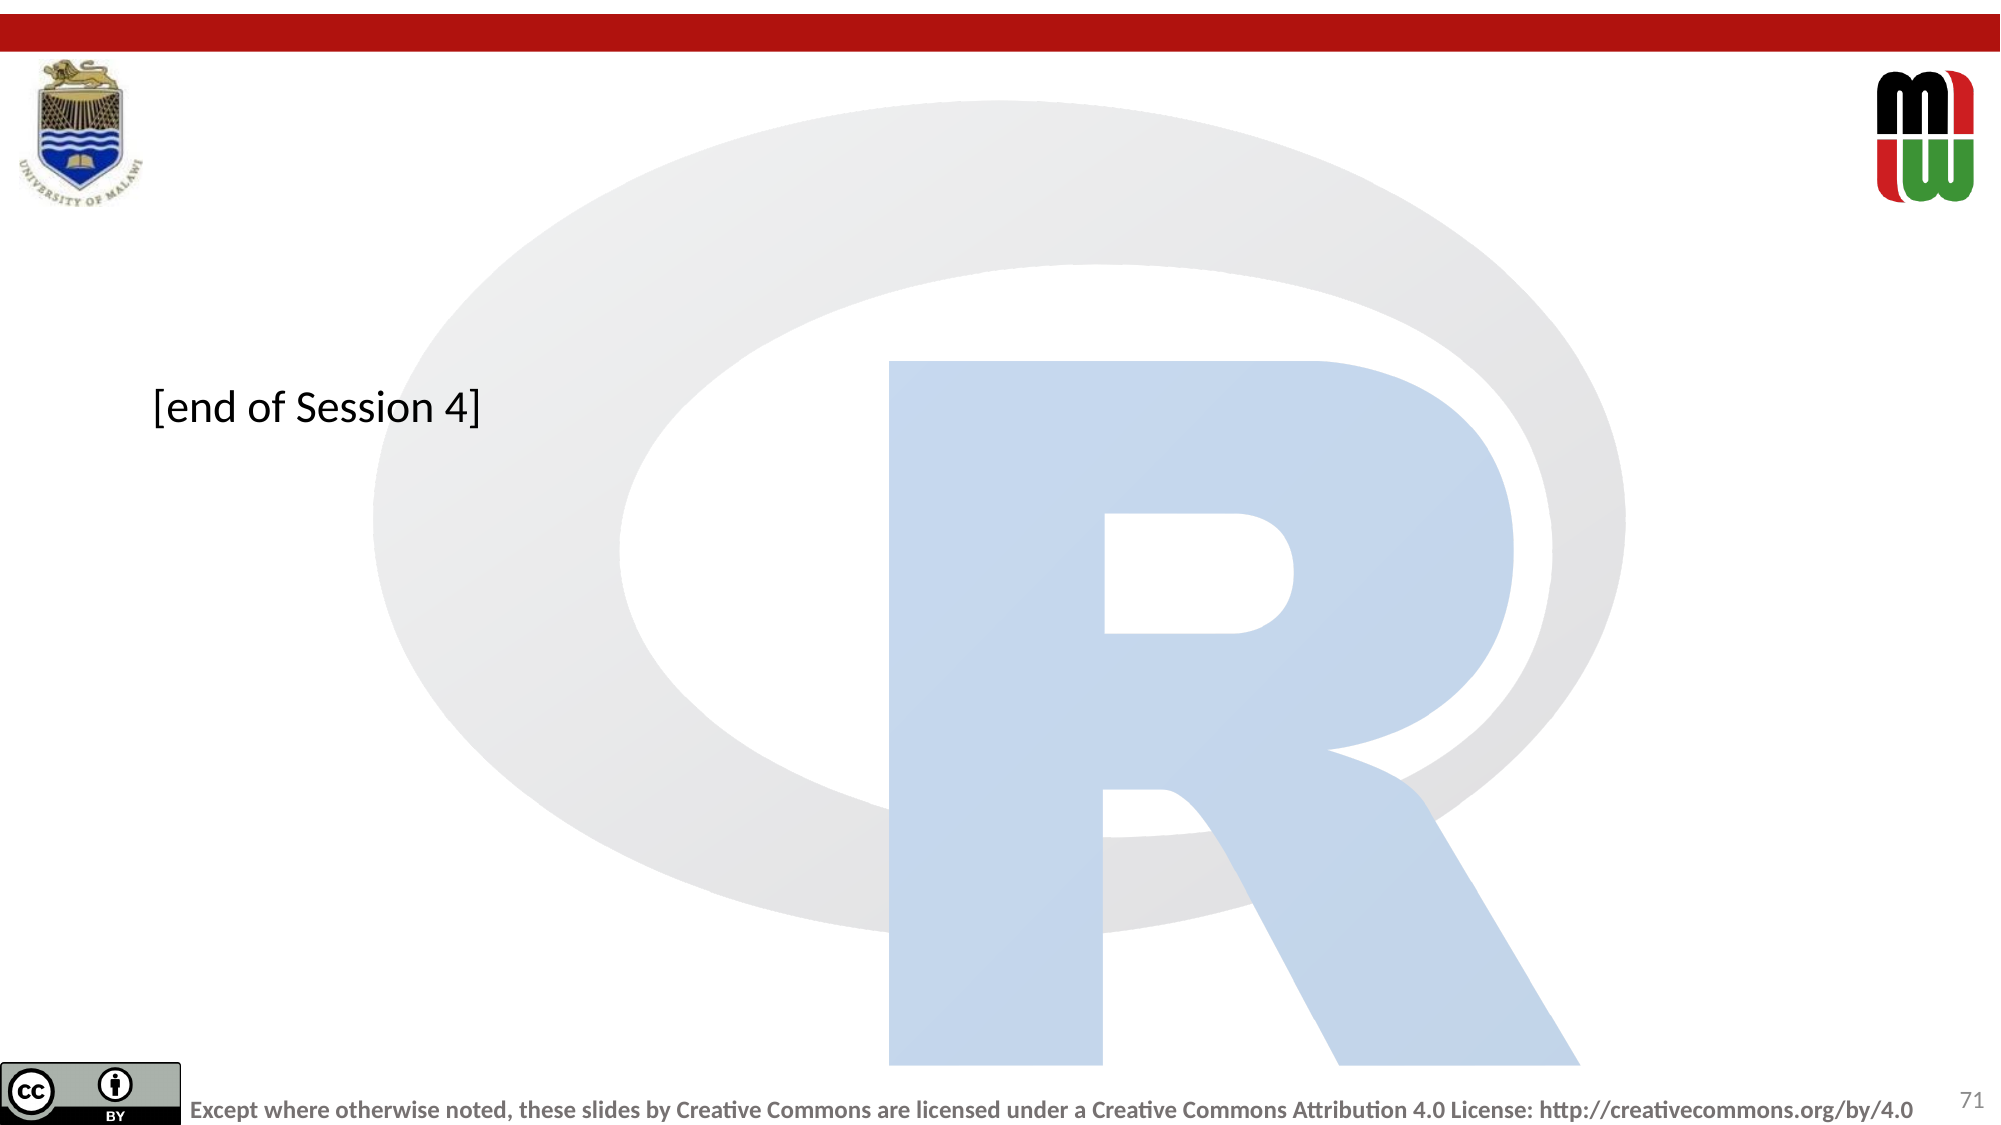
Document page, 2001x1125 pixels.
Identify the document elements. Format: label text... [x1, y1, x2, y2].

slide_number ‹#› [1550, 1073, 2000, 1125]
picture [0, 1062, 181, 1125]
picture [19, 59, 143, 207]
